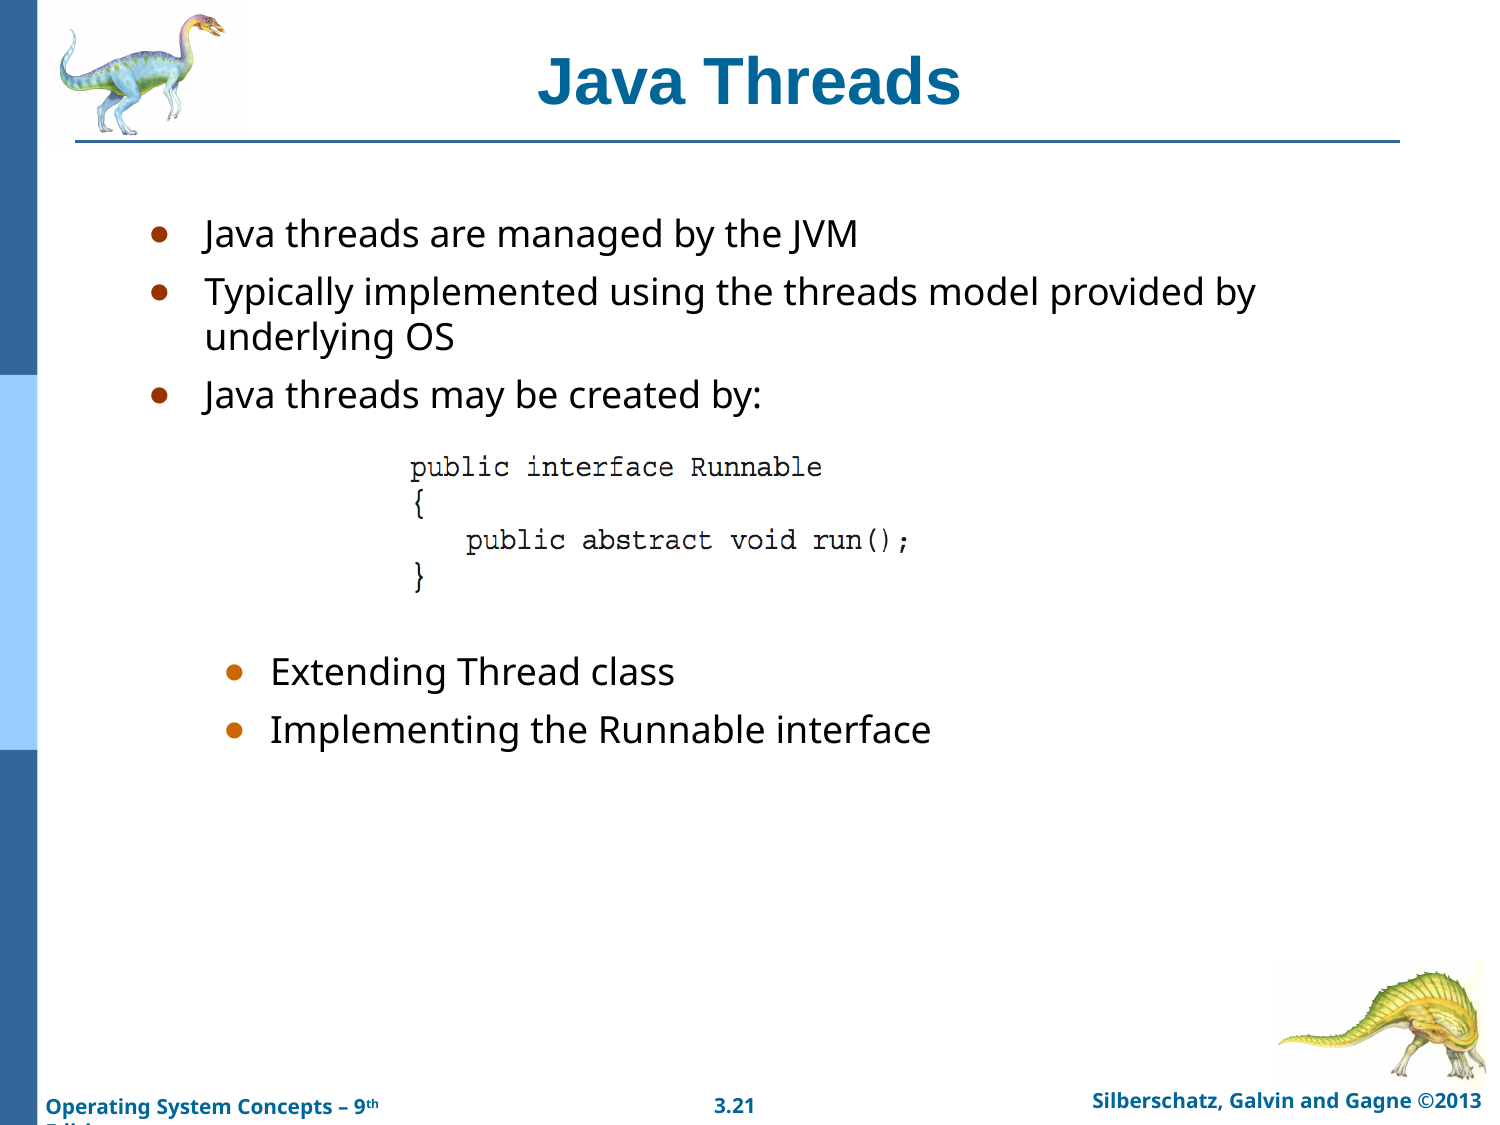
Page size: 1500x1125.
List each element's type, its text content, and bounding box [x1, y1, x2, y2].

picture [1275, 959, 1486, 1090]
title Java Threads [75, 31, 1425, 126]
picture [46, 0, 243, 149]
list Java threads are managed by the JVM Typically implemented using the threads model provided by underlying OS Java threads may be created by: Extending Thread class Implementing the Runnable interface [133, 202, 1287, 817]
picture [343, 438, 964, 625]
